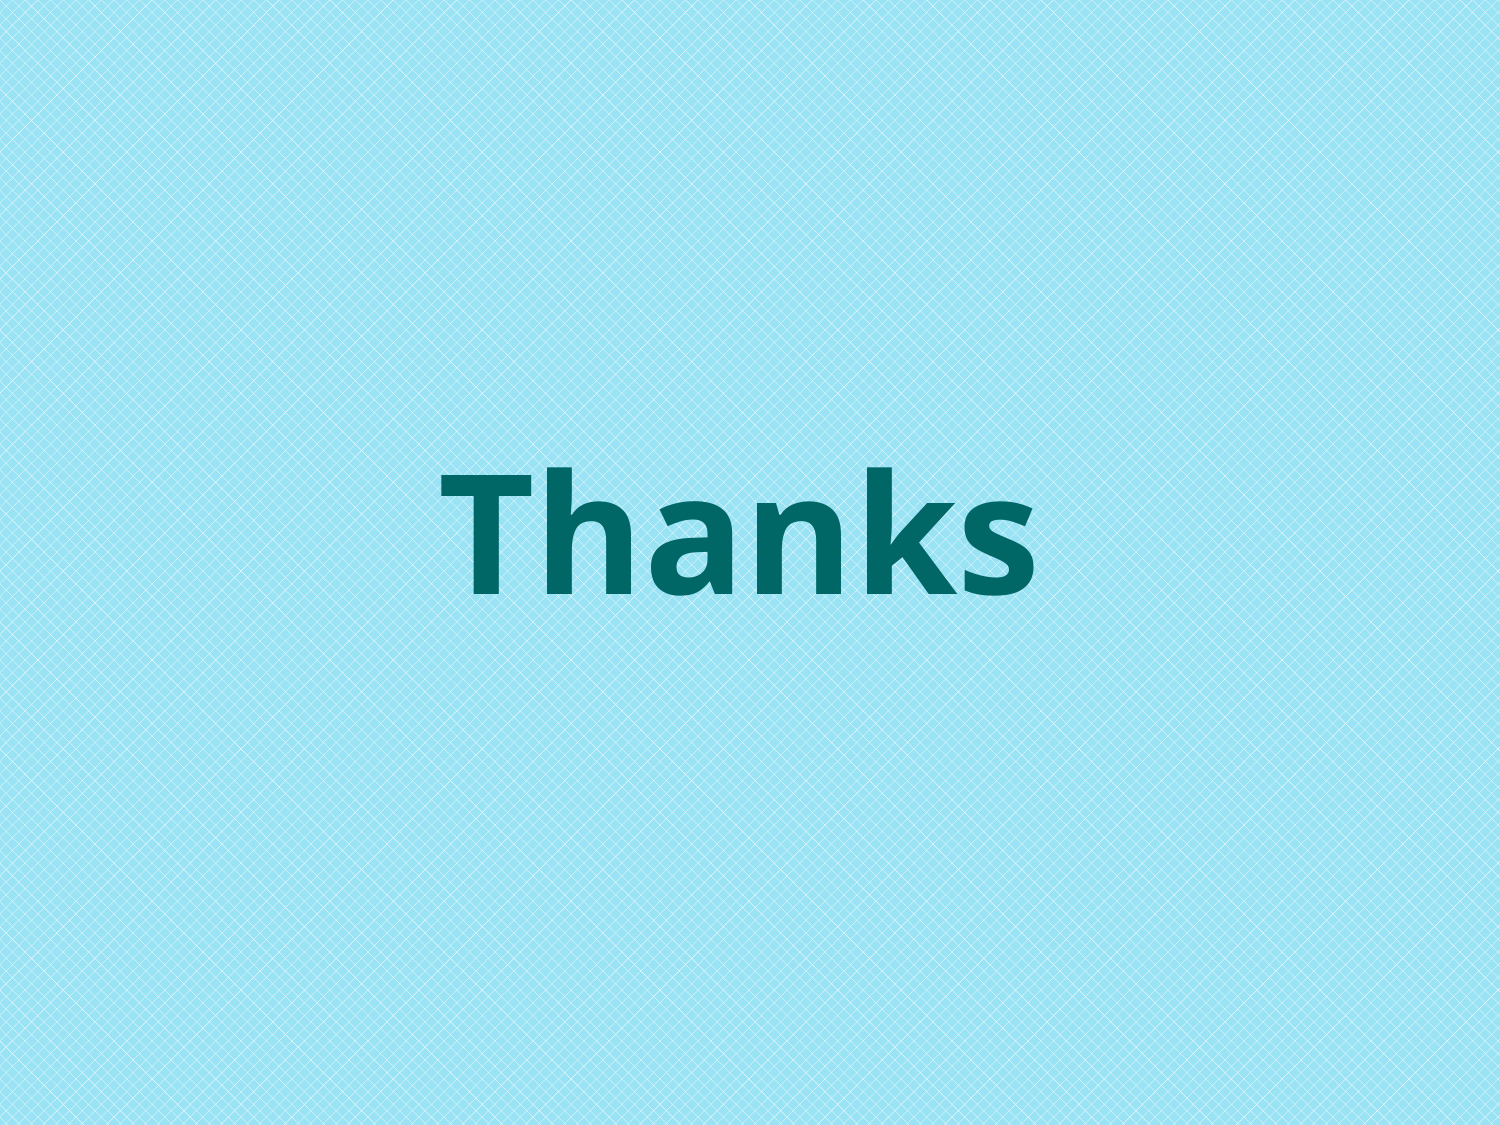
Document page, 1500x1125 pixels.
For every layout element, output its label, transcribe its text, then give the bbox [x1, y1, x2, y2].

list Thanks [68, 420, 1411, 669]
